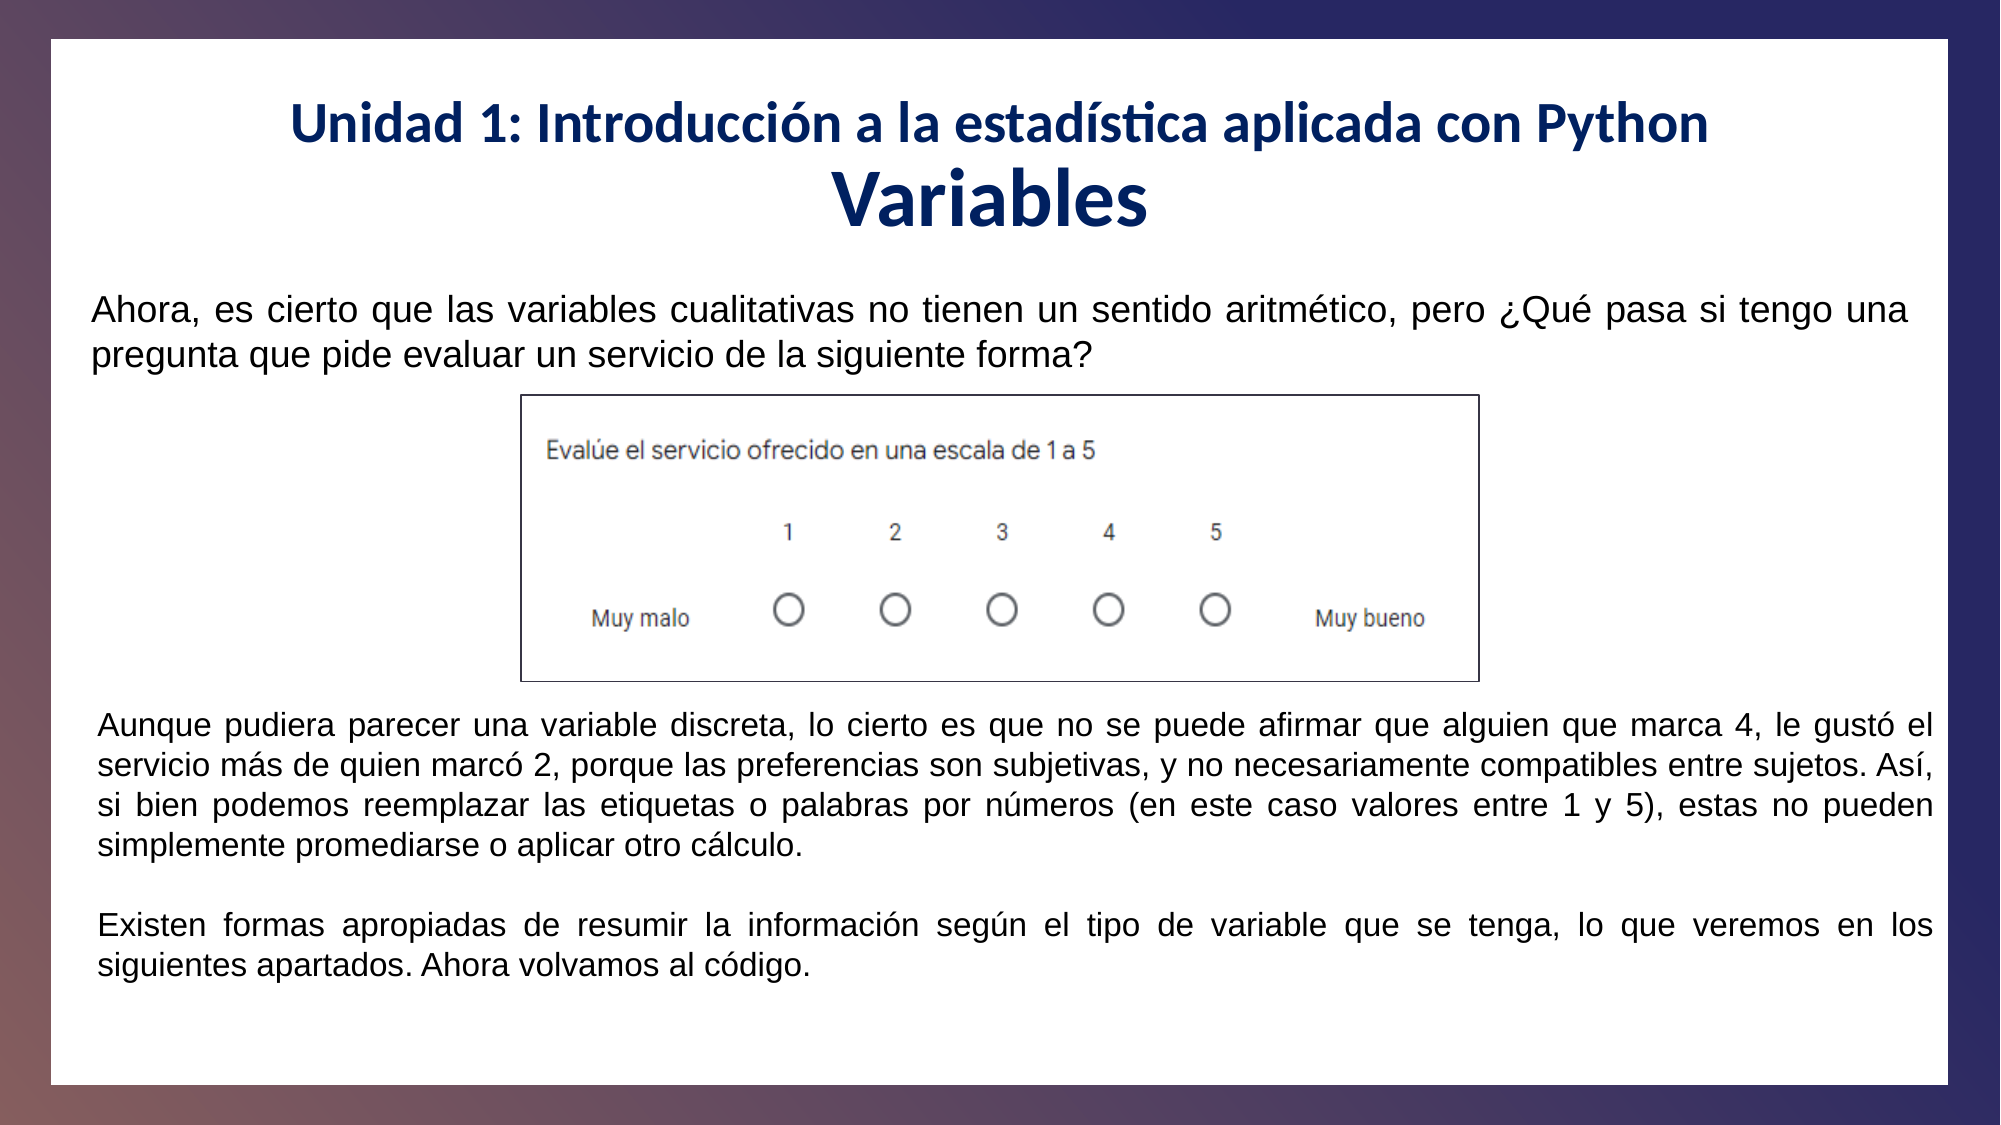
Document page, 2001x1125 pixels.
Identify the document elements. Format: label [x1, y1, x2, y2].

picture [51, 39, 1949, 1086]
